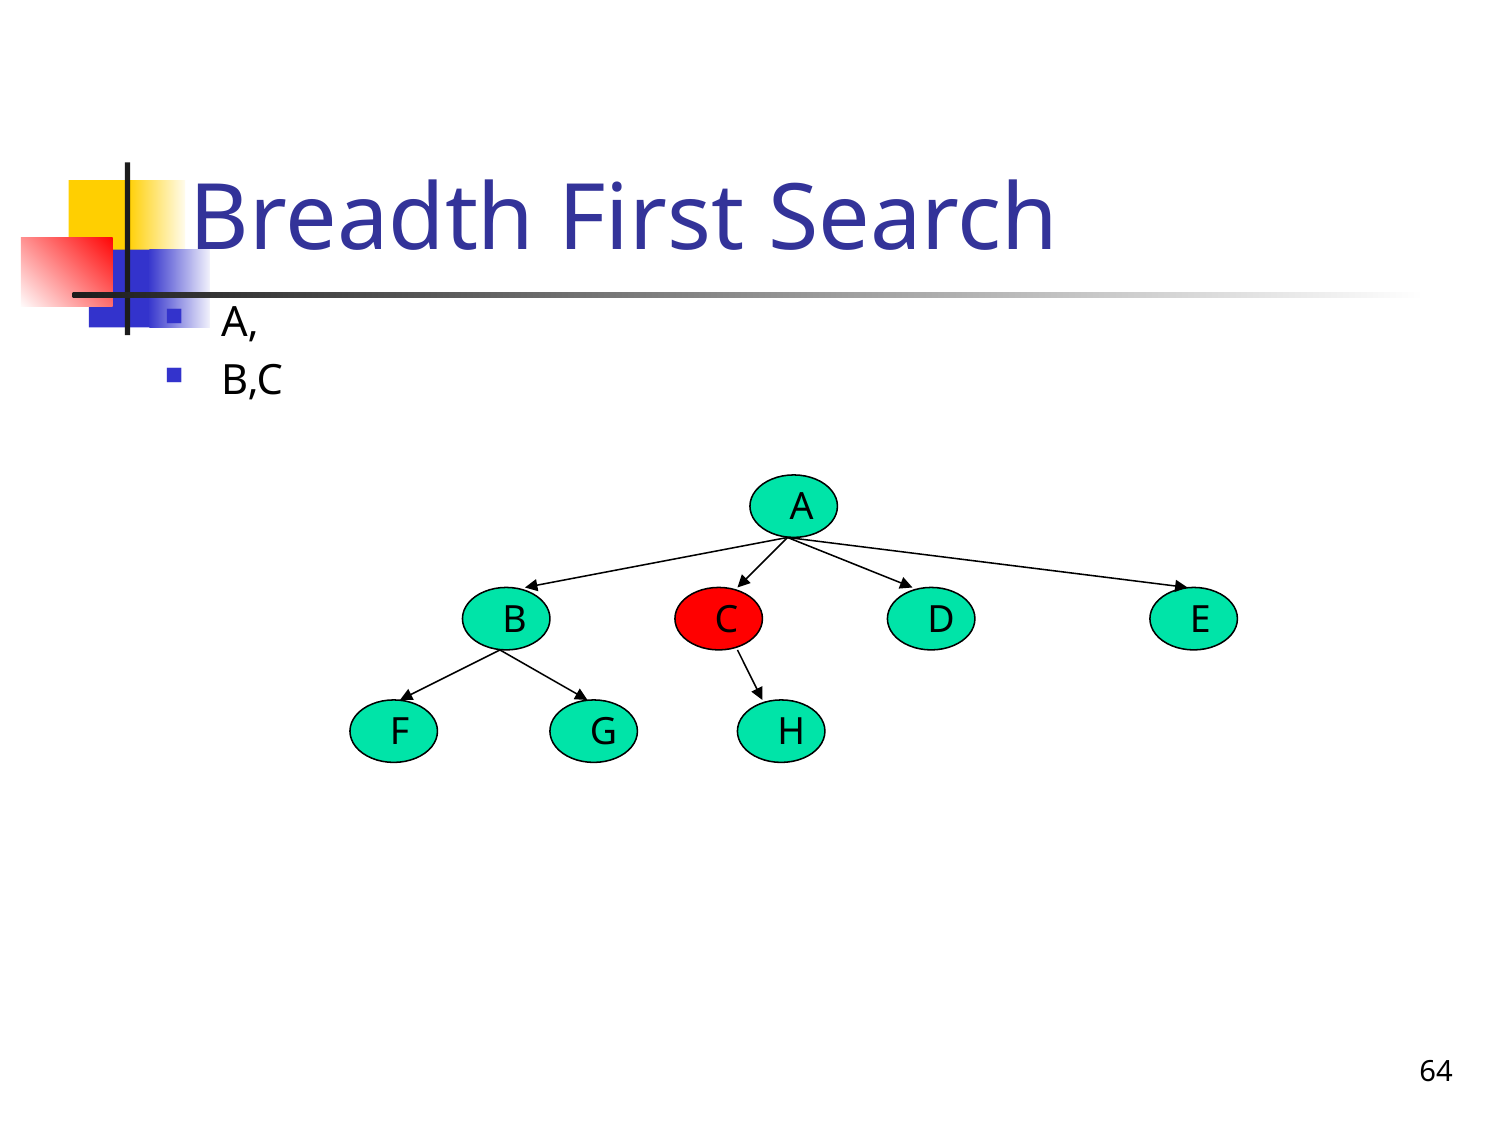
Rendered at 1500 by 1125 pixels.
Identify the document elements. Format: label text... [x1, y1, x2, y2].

title Breadth First Search [174, 87, 1451, 276]
slide_number 64 [1154, 1023, 1468, 1100]
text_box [349, 474, 1238, 763]
text_box A, B,C [149, 287, 1425, 425]
